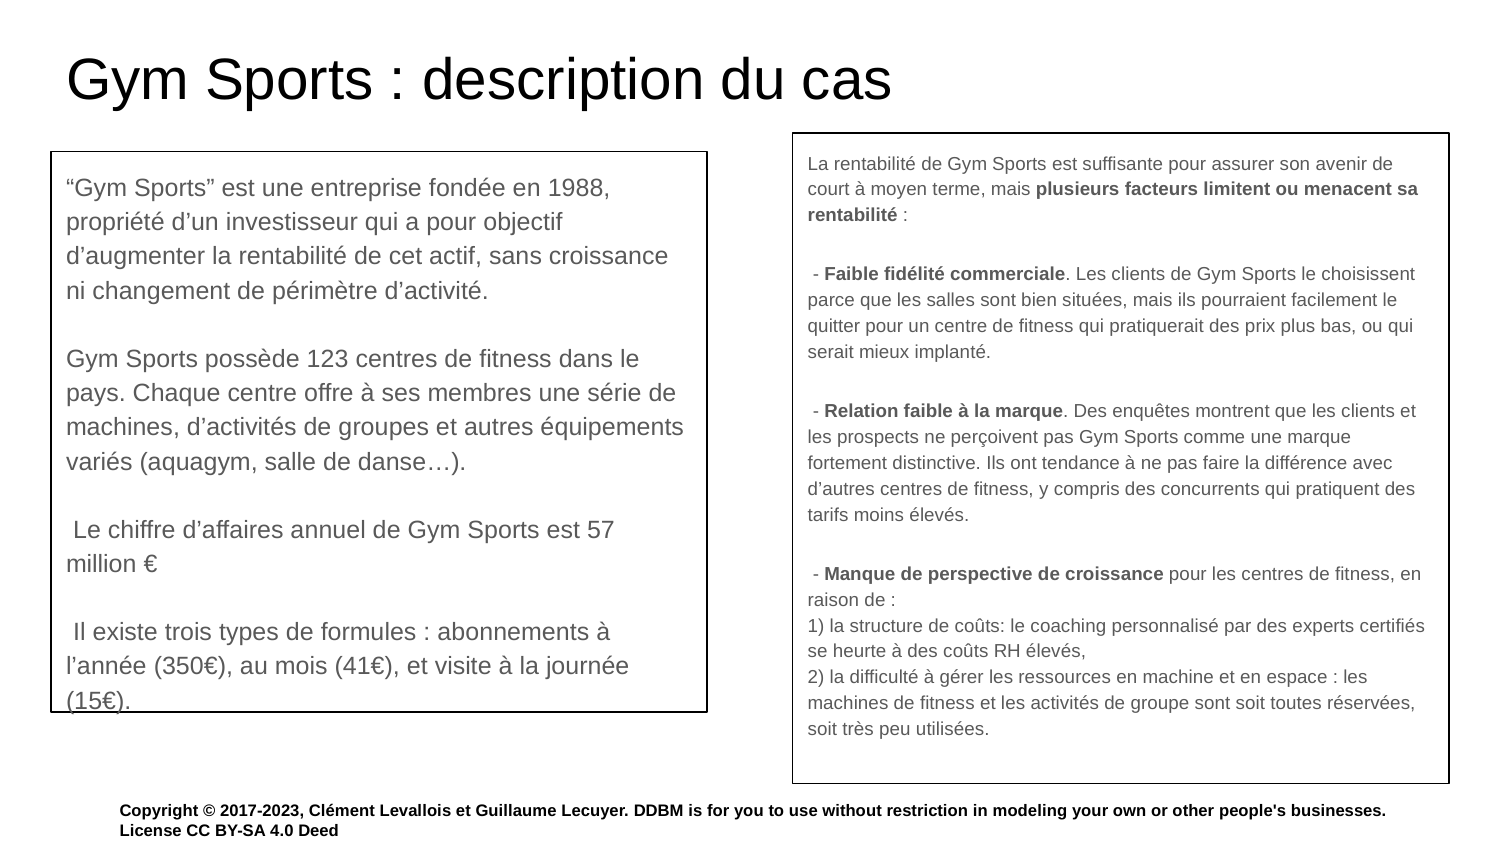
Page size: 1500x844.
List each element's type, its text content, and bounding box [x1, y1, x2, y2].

list “Gym Sports” est une entreprise fondée en 1988, propriété d’un investisseur qui a pour objectif d’augmenter la rentabilité de cet actif, sans croissance ni changement de périmètre d’activité. Gym Sports possède 123 centres de fitness dans le pays. Chaque centre offre à ses membres une série de machines, d’activités de groupes et autres équipements variés (aquagym, salle de danse…). Le chiffre d’affaires annuel de Gym Sports est 57 million € Il existe trois types de formules : abonnements à l’année (350€), au mois (41€), et visite à la journée (15€). [51, 151, 708, 712]
text_box Copyright © 2017-2023, Clément Levallois et Guillaume Lecuyer. DDBM is for you to use without restriction in modeling your own or other people's businesses. License CC BY-SA 4.0 Deed [104, 802, 1450, 837]
list La rentabilité de Gym Sports est suffisante pour assurer son avenir de court à moyen terme, mais plusieurs facteurs limitent ou menacent sa rentabilité : - Faible fidélité commerciale. Les clients de Gym Sports le choisissent parce que les salles sont bien situées, mais ils pourraient facilement le quitter pour un centre de fitness qui pratiquerait des prix plus bas, ou qui serait mieux implanté. - Relation faible à la marque. Des enquêtes montrent que les clients et les prospects ne perçoivent pas Gym Sports comme une marque fortement distinctive. Ils ont tendance à ne pas faire la différence avec d’autres centres de fitness, y compris des concurrents qui pratiquent des tarifs moins élevés. - Manque de perspective de croissance pour les centres de fitness, en raison de : 1) la structure de coûts: le coaching personnalisé par des experts certifiés se heurte à des coûts RH élevés, 2) la difficulté à gérer les ressources en machine et en espace : les machines de fitness et les activités de groupe sont soit toutes réservées, soit très peu utilisées. [792, 132, 1449, 784]
title Gym Sports : description du cas [51, 26, 1449, 121]
